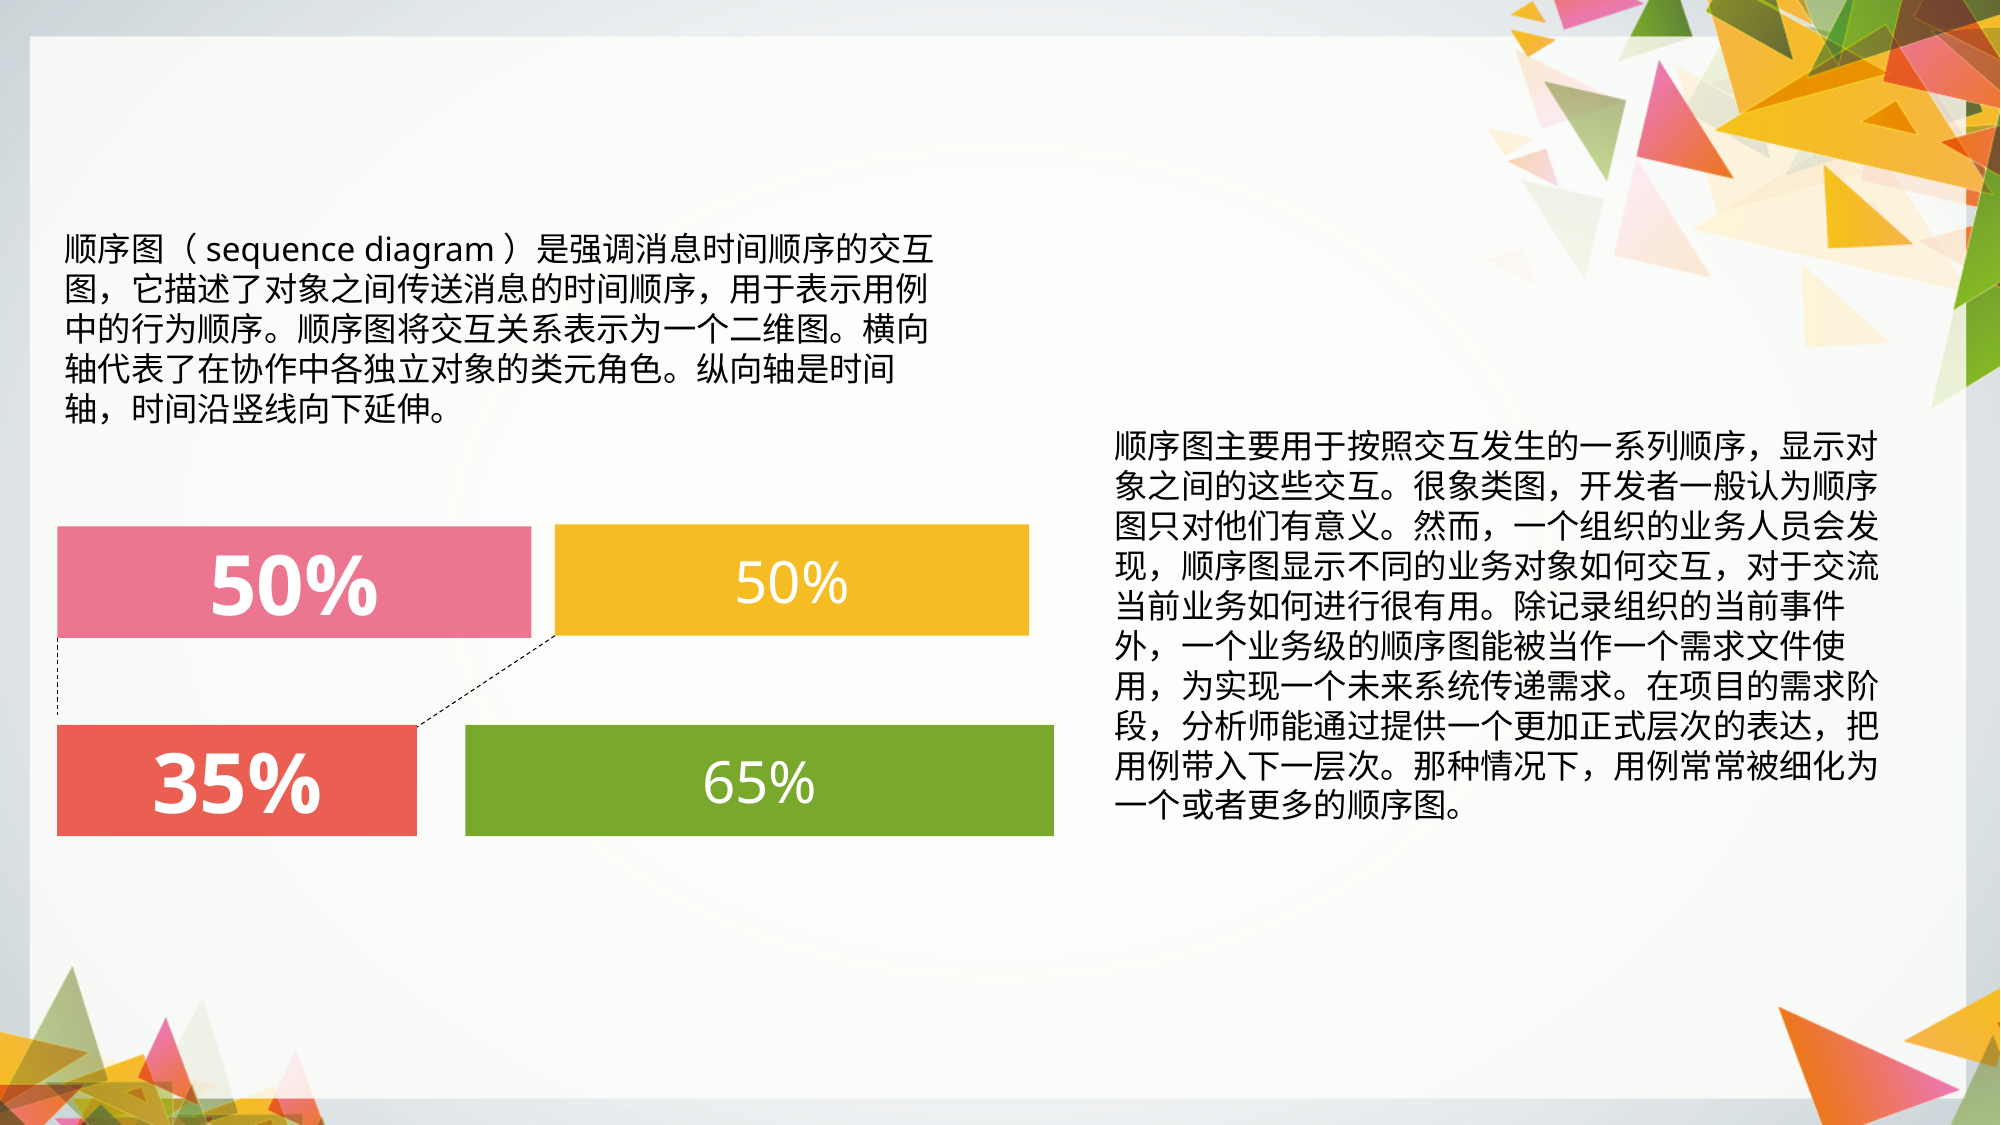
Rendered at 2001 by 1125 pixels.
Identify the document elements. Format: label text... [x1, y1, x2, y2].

text_box 65% [464, 724, 1055, 837]
text_box 50% [554, 523, 1030, 637]
text_box 50% [56, 525, 532, 639]
text_box 顺序图（sequence diagram）是强调消息时间顺序的交互图，它描述了对象之间传送消息的时间顺序，用于表示用例中的行为顺序。顺序图将交互关系表示为一个二维图。横向轴代表了在协作中各独立对象的类元角色。纵向轴是时间轴，时间沿竖线向下延伸。 [57, 221, 960, 269]
picture [0, 0, 2000, 1125]
text_box 35% [56, 724, 418, 837]
text_box 顺序图主要用于按照交互发生的一系列顺序，显示对象之间的这些交互。很象类图，开发者一般认为顺序图只对他们有意义。然而，一个组织的业务人员会发现，顺序图显示不同的业务对象如何交互，对于交流当前业务如何进行很有用。除记录组织的当前事件外，一个业务级的顺序图能被当作一个需求文件使用，为实现一个未来系统传递需求。在项目的需求阶段，分析师能通过提供一个更加正式层次的表达，把用例带入下一层次。那种情况下，用例常常被细化为一个或者更多的顺序图。 [1106, 417, 1920, 465]
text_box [417, 635, 555, 728]
